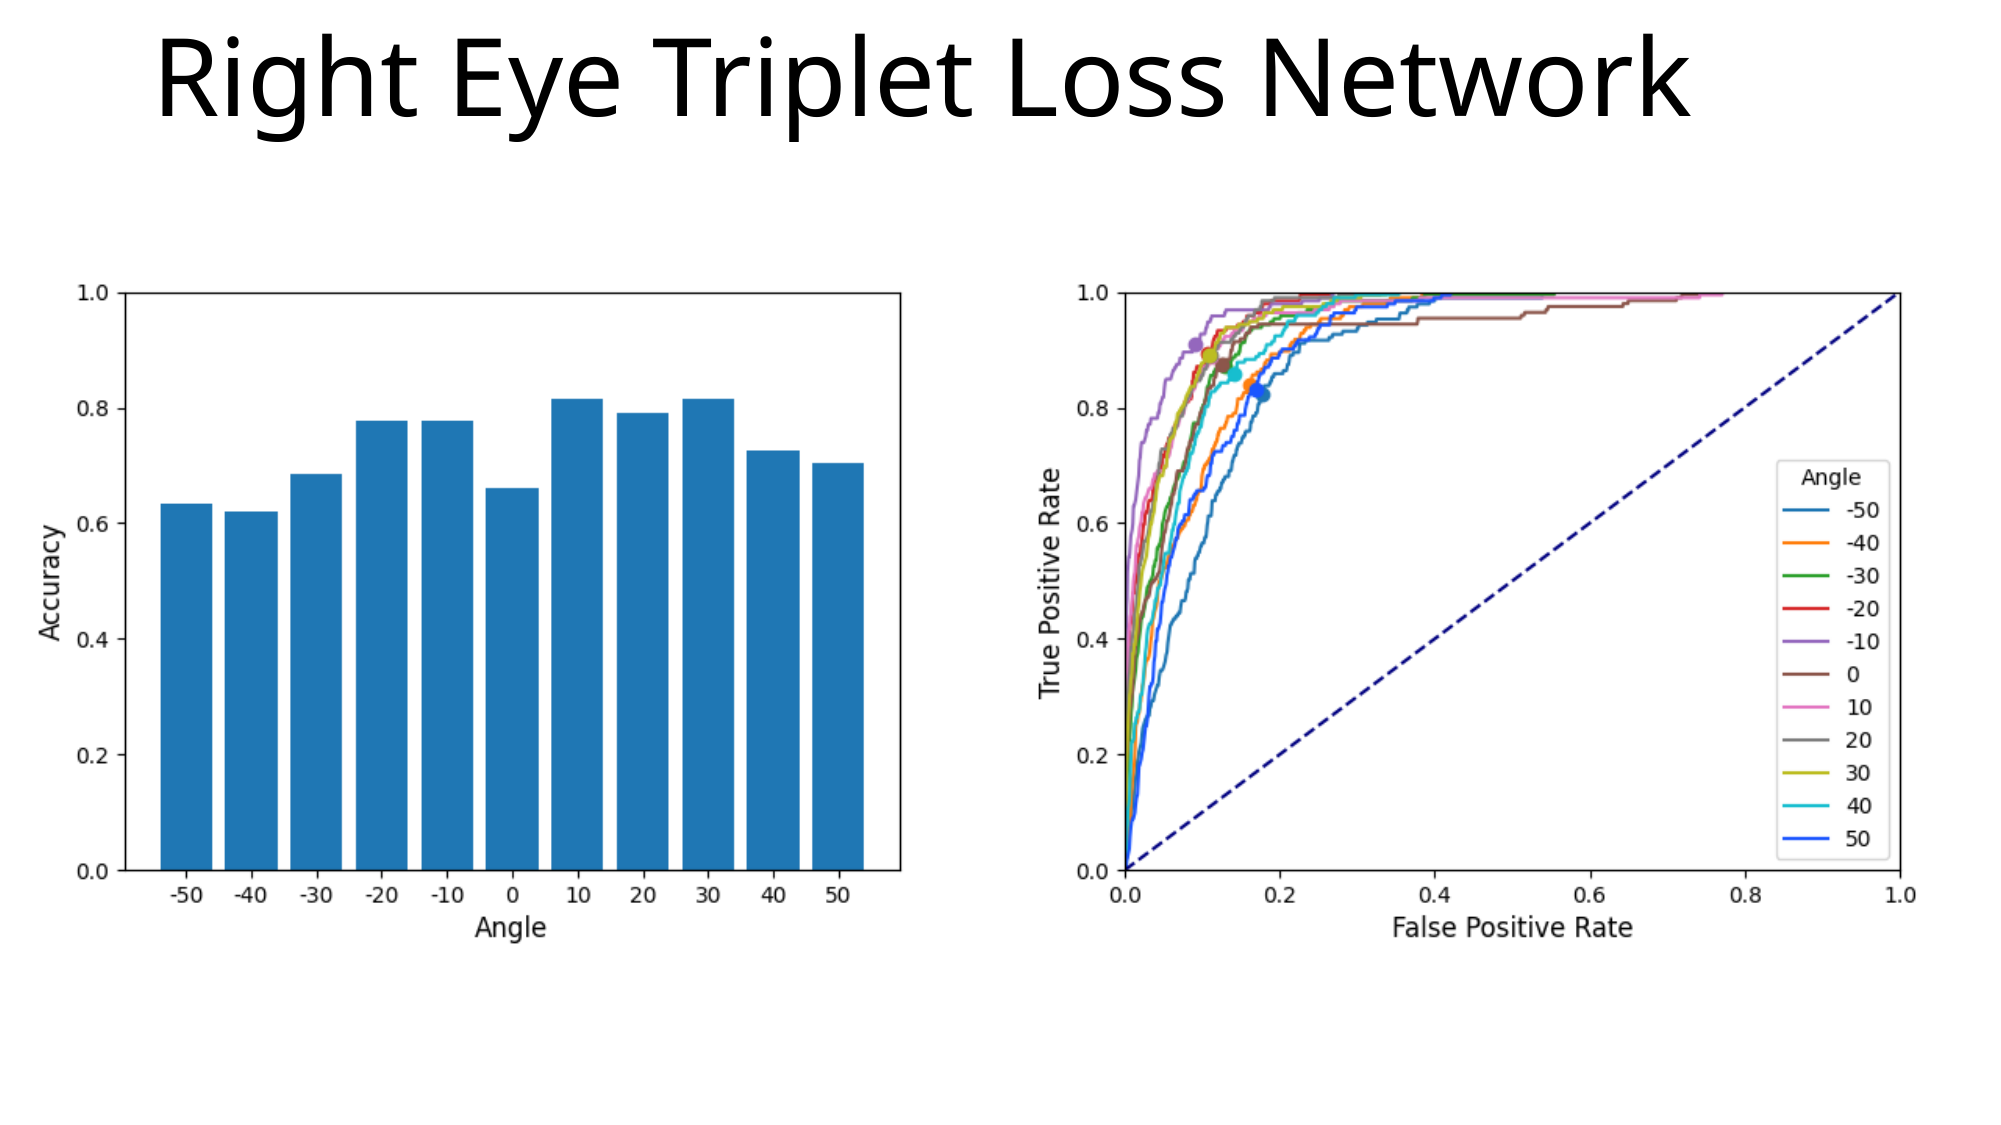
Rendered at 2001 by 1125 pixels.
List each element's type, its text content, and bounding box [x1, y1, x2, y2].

picture [0, 201, 2000, 953]
title Right Eye Triplet Loss Network [137, 6, 1863, 158]
